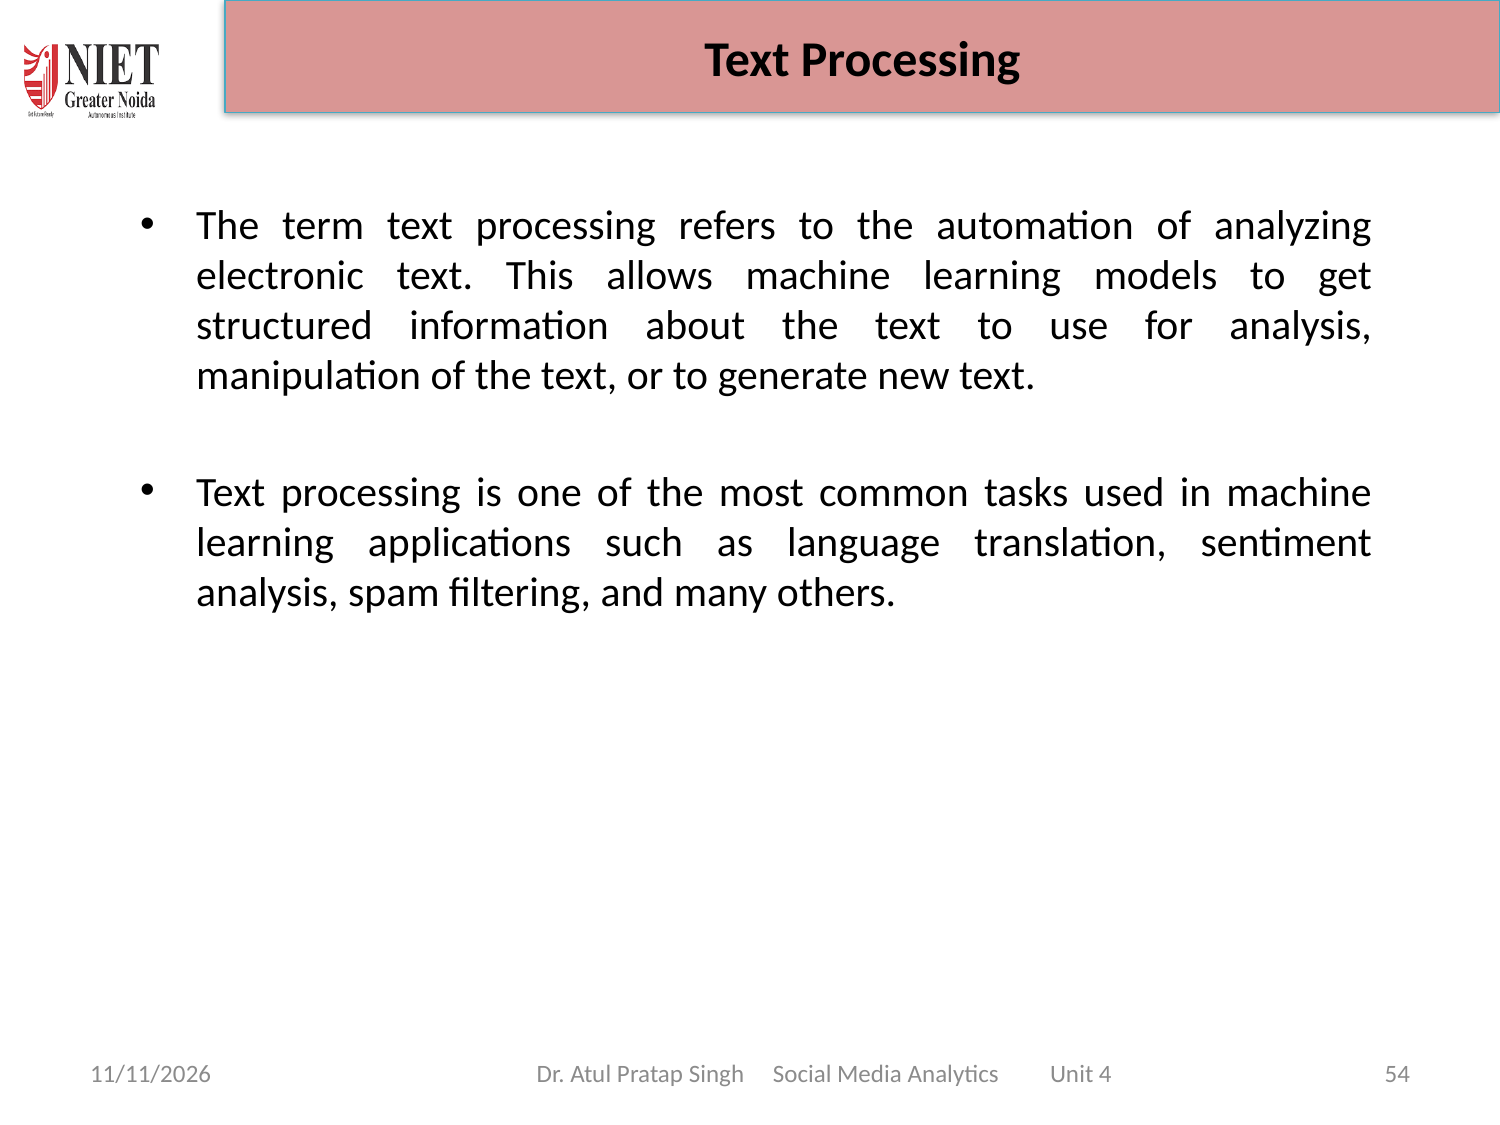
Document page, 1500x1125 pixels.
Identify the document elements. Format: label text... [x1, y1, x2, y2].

footer Dr. Atul Pratap Singh Social Media Analytics Unit 4 [437, 1042, 1074, 1103]
text_box Text Processing [224, 0, 1500, 113]
subtitle The term text processing refers to the automation of analyzing electronic text. This allows machine learning models to get structured information about the text to use for analysis, manipulation of the text, or to generate new text. Text processing is one of the most common tasks used in machine learning applications such as language translation, sentiment analysis, spam filtering, and many others. [125, 190, 1388, 925]
title [191, 77, 1388, 138]
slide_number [75, 1042, 425, 1103]
picture [0, 0, 188, 163]
slide_number 54 [1074, 1042, 1425, 1103]
